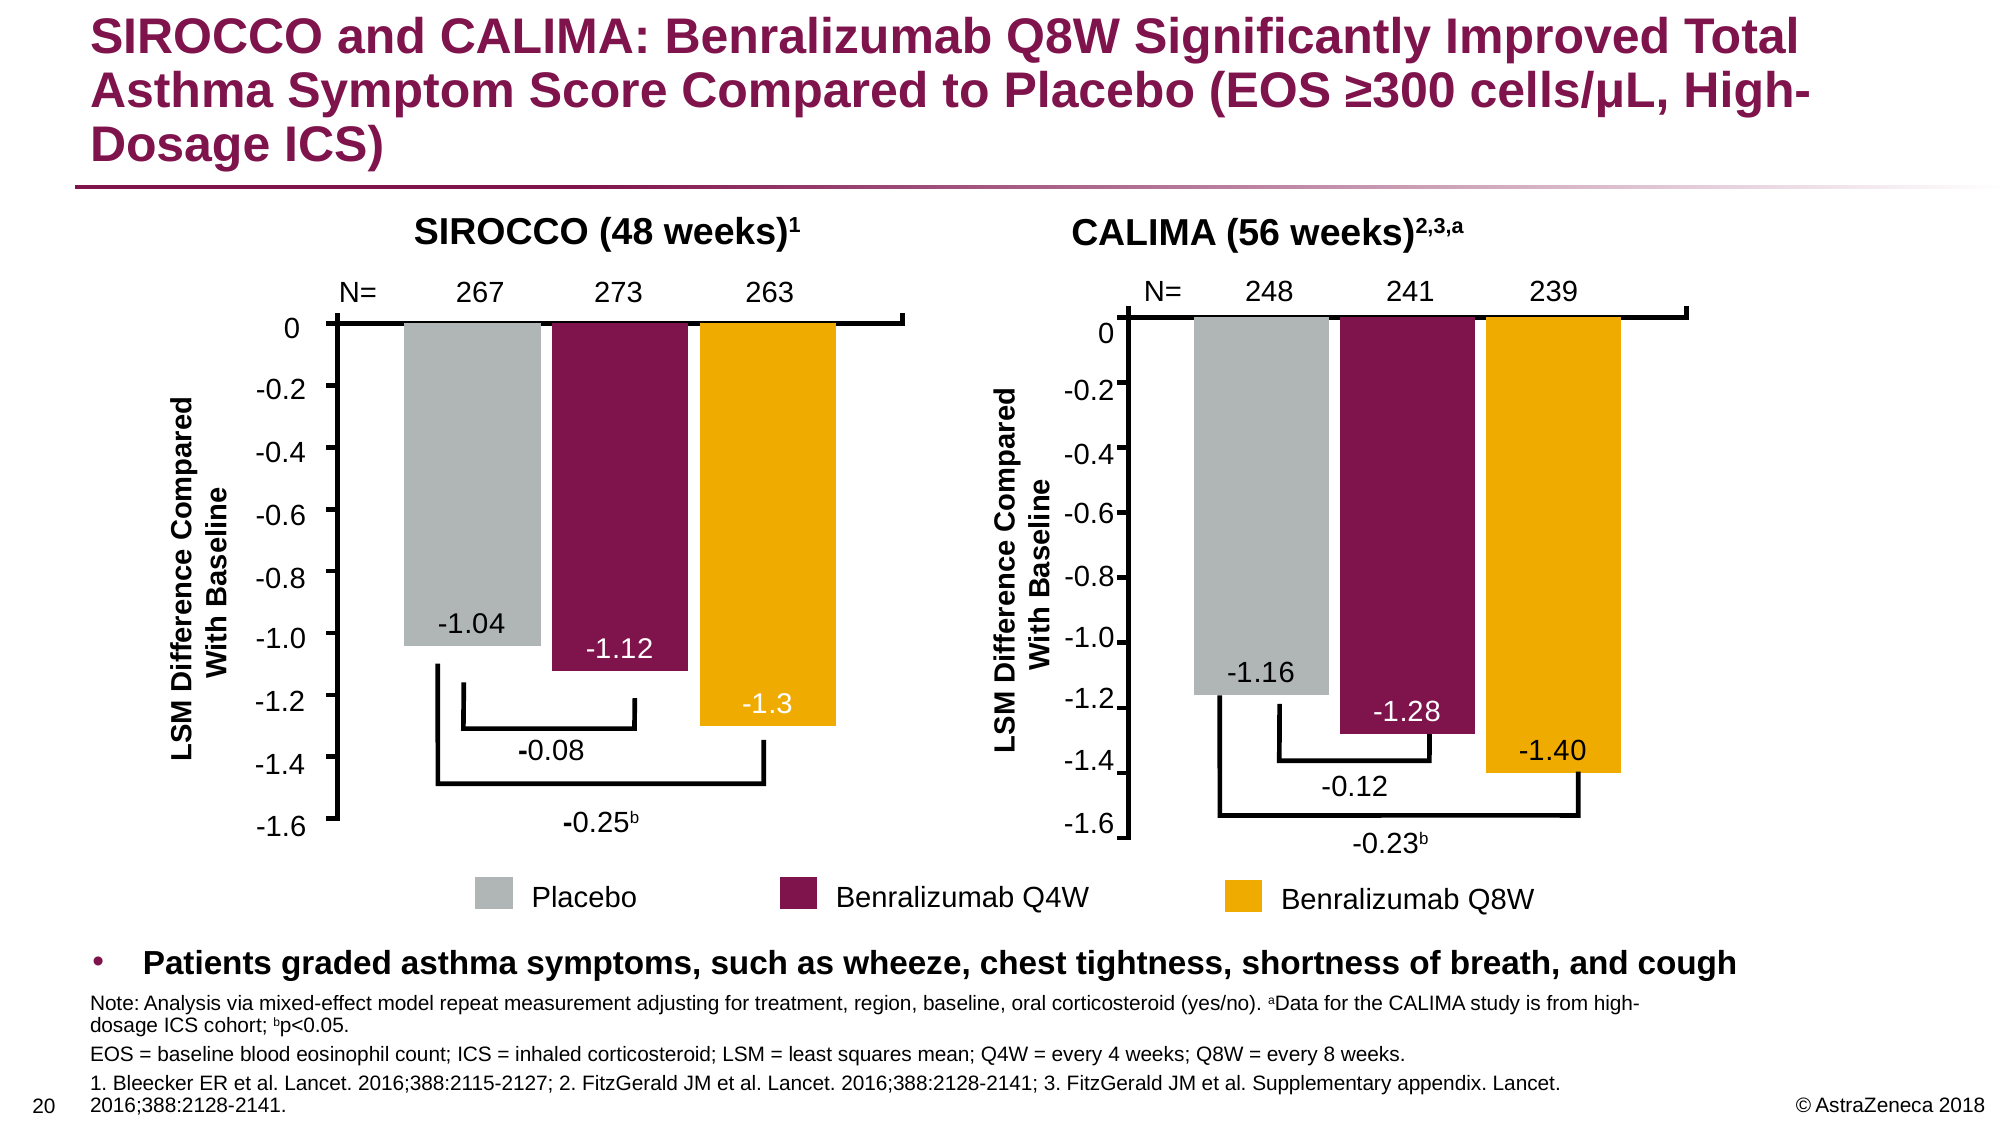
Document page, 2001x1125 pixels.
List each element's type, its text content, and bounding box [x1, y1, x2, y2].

table_header 273 [545, 269, 676, 301]
table_header N= [300, 269, 415, 301]
table_header N= [1067, 268, 1203, 306]
table_header 248 [1203, 268, 1336, 306]
slide_number 19 [0, 1081, 75, 1125]
title SIROCCO and CALIMA: Benralizumab Q8W Significantly Improved Total Asthma Symptom Score Compared to Placebo (EOS ≥300 cells/μL, High-Dosage ICS) [75, 48, 1925, 180]
table_header 239 [1485, 268, 1623, 306]
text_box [223, 301, 933, 884]
text_box LSM Difference Compared With Baseline [977, 355, 1039, 786]
list Note: Analysis via mixed-effect model repeat measurement adjusting for treatment, region, baseline, oral corticosteroid (yes/no). aData for the CALIMA study is from high-dosage ICS cohort; bp<0.05. EOS = baseline blood eosinophil count; ICS = inhaled corticosteroid; LSM = least squares mean; Q4W = every 4 weeks; Q8W = every 8 weeks. 1. Bleecker ER et al. Lancet. 2016;388:2115-2127; 2. FitzGerald JM et al. Lancet. 2016;388:2128-2141; 3. FitzGerald JM et al. Supplementary appendix. Lancet. 2016;388:2128-2141. [75, 959, 1692, 1125]
text_box CALIMA (56 weeks)2,3,a [1000, 200, 1882, 269]
table_header 241 [1336, 268, 1485, 306]
table_header 263 [676, 269, 815, 301]
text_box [1039, 306, 1699, 849]
text_box -0.23b [1279, 849, 1502, 860]
text_box SIROCCO (48 weeks)1 [209, 199, 1005, 268]
table_header 267 [415, 269, 545, 301]
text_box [475, 870, 1579, 924]
text_box LSM Difference Compared With Baseline [154, 368, 223, 790]
text_box Patients graded asthma symptoms, such as wheeze, chest tightness, shortness of breath, and cough [77, 933, 1932, 1083]
